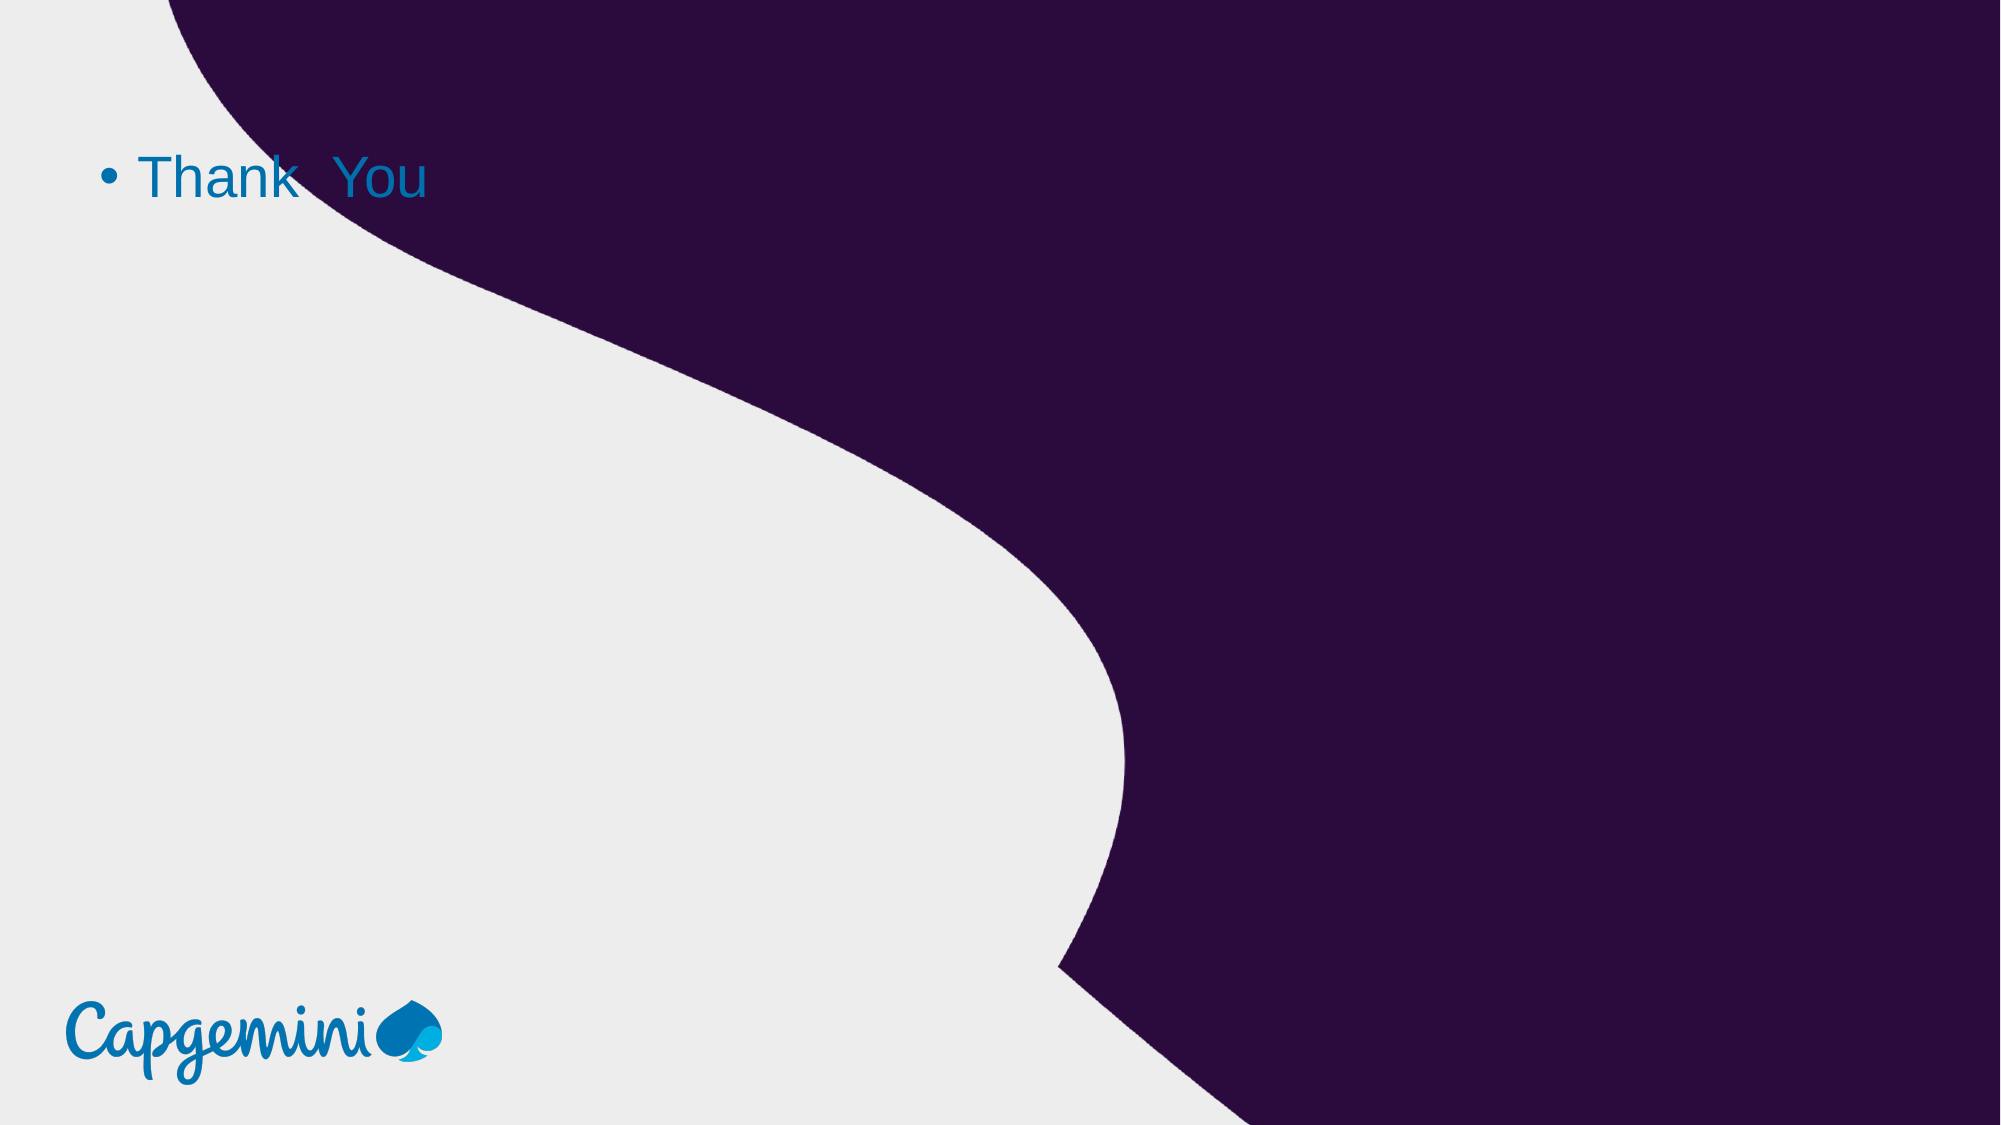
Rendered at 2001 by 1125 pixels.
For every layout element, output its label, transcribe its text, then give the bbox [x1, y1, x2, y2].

list Thank You [99, 0, 1900, 389]
picture [66, 0, 2001, 1125]
picture [184, 1061, 195, 1079]
picture [216, 1026, 224, 1042]
